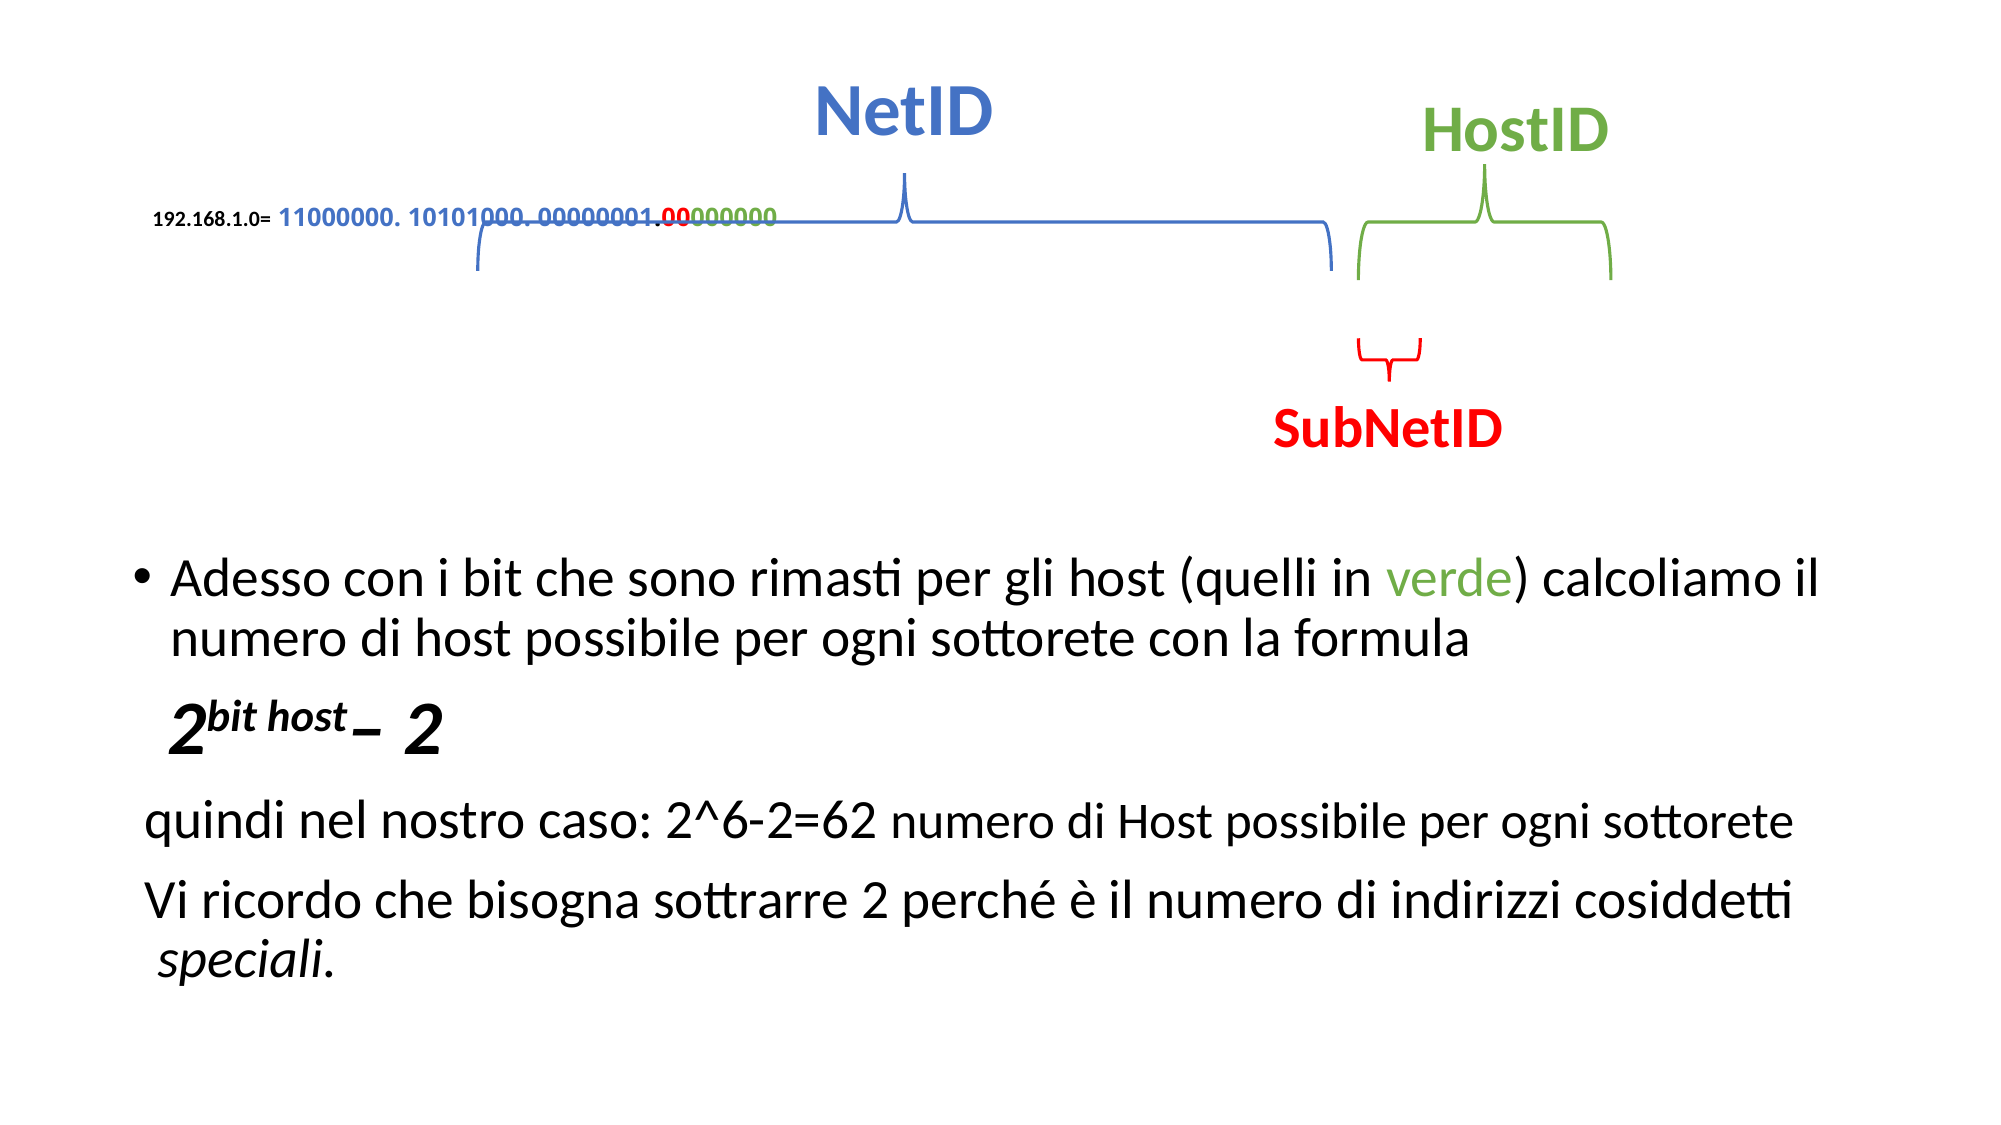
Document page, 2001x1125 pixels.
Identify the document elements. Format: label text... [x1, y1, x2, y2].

text_box NetID [799, 52, 1120, 158]
list Adesso con i bit che sono rimasti per gli host (quelli in verde) calcoliamo il numero di host possibile per ogni sottorete con la formula 2bit host– 2 quindi nel nostro caso: 2^6-2=62 numero di Host possibile per ogni sottorete Vi ricordo che bisogna sottrarre 2 perché è il numero di indirizzi cosiddetti speciali. [117, 291, 1843, 1006]
text_box SubNetID [1258, 381, 1518, 467]
text_box [1356, 338, 1422, 381]
title 192.168.1.0= 11000000. 10101000. 00000001.00000000 [137, 59, 1863, 278]
text_box [1356, 172, 1613, 281]
text_box HostID [1407, 77, 1624, 172]
text_box [476, 173, 1333, 271]
